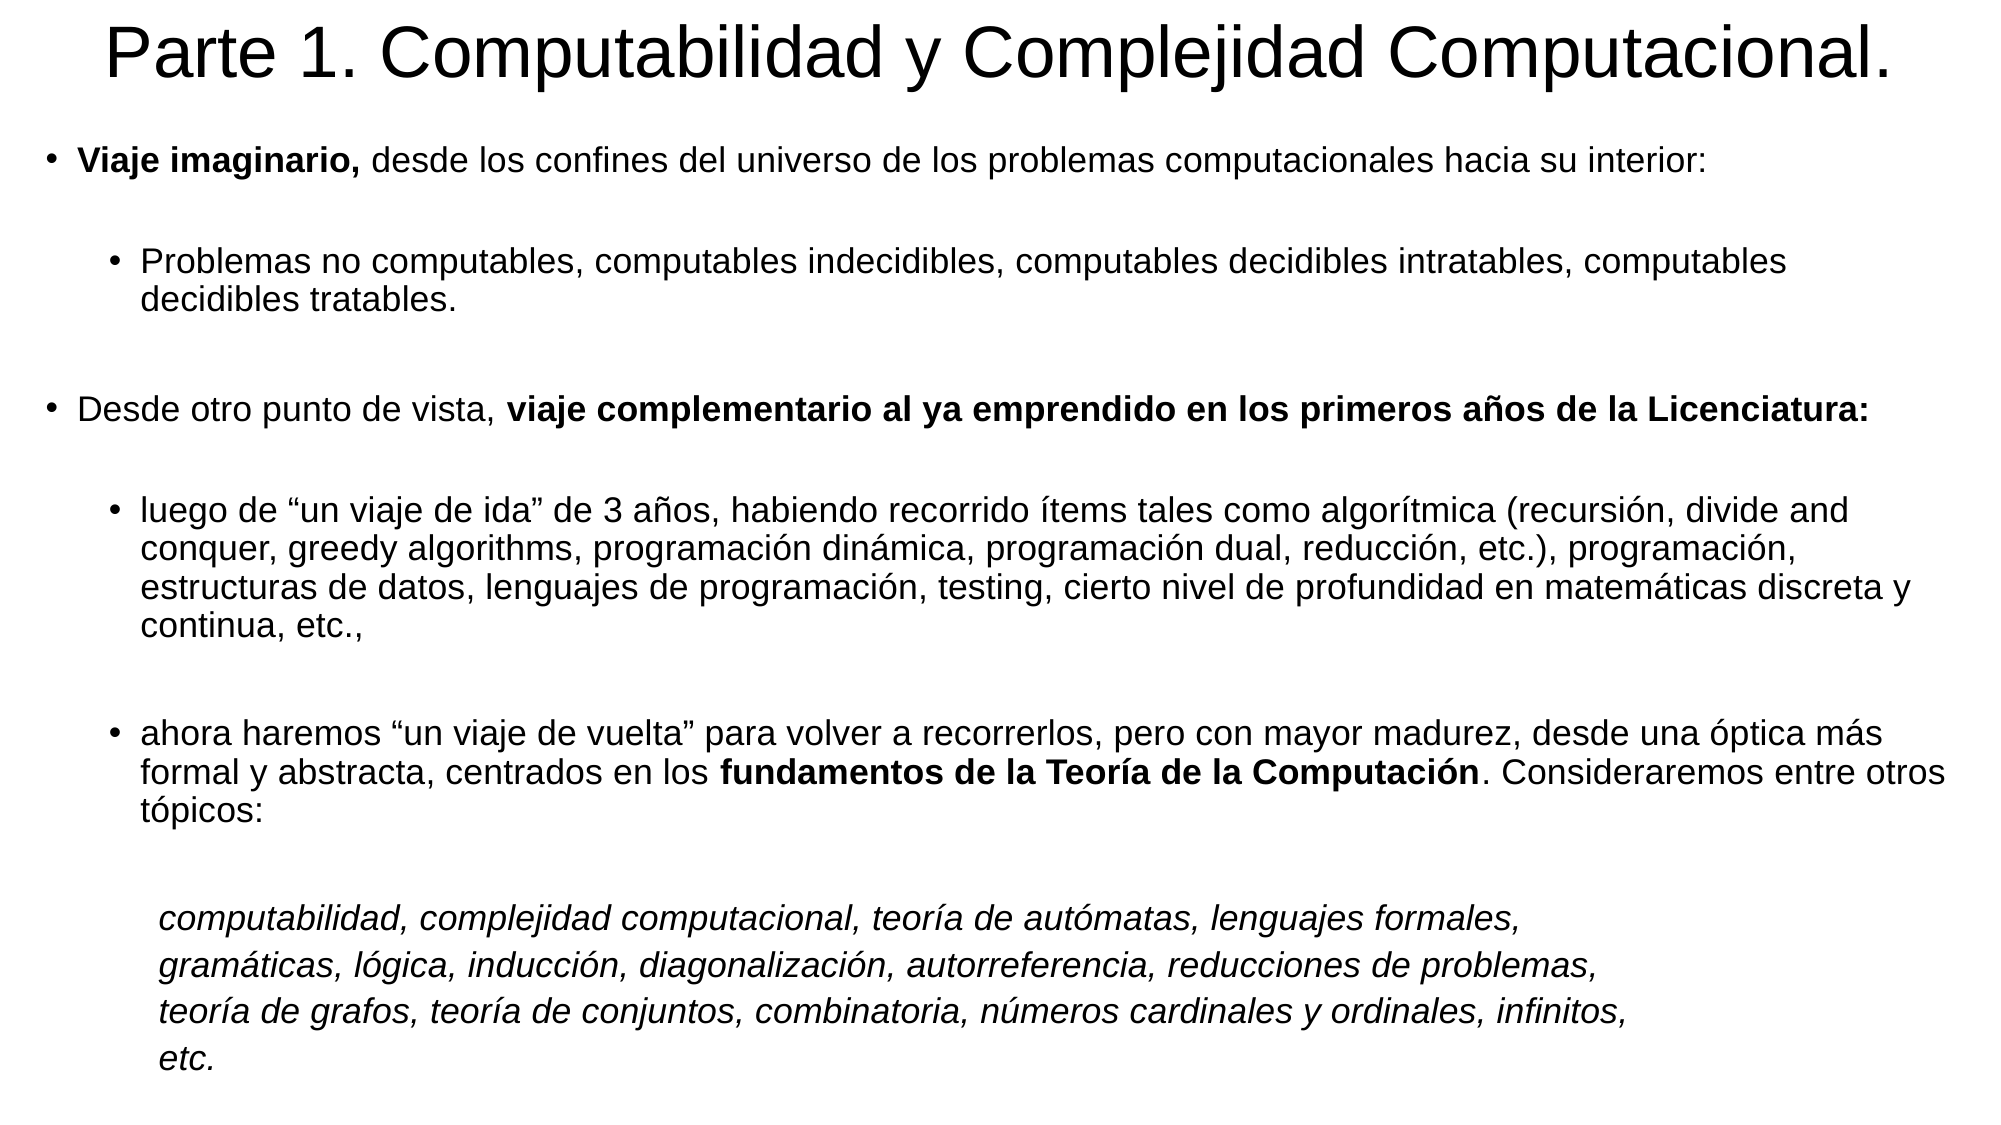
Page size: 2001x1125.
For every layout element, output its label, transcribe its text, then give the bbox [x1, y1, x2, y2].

title Parte 1. Computabilidad y Complejidad Computacional. [0, 0, 2000, 107]
list Viaje imaginario, desde los confines del universo de los problemas computacionales hacia su interior: Problemas no computables, computables indecidibles, computables decidibles intratables, computables decidibles tratables. Desde otro punto de vista, viaje complementario al ya emprendido en los primeros años de la Licenciatura: luego de “un viaje de ida” de 3 años, habiendo recorrido ítems tales como algorítmica (recursión, divide and conquer, greedy algorithms, programación dinámica, programación dual, reducción, etc.), programación, estructuras de datos, lenguajes de programación, testing, cierto nivel de profundidad en matemáticas discreta y continua, etc., ahora haremos “un viaje de vuelta” para volver a recorrerlos, pero con mayor madurez, desde una óptica más formal y abstracta, centrados en los fundamentos de la Teoría de la Computación. Consideraremos entre otros tópicos: computabilidad, complejidad computacional, teoría de autómatas, lenguajes formales, gramáticas, lógica, inducción, diagonalización, autorreferencia, reducciones de problemas, teoría de grafos, teoría de conjuntos, combinatoria, números cardinales y ordinales, infinitos, etc. [30, 133, 1968, 1099]
